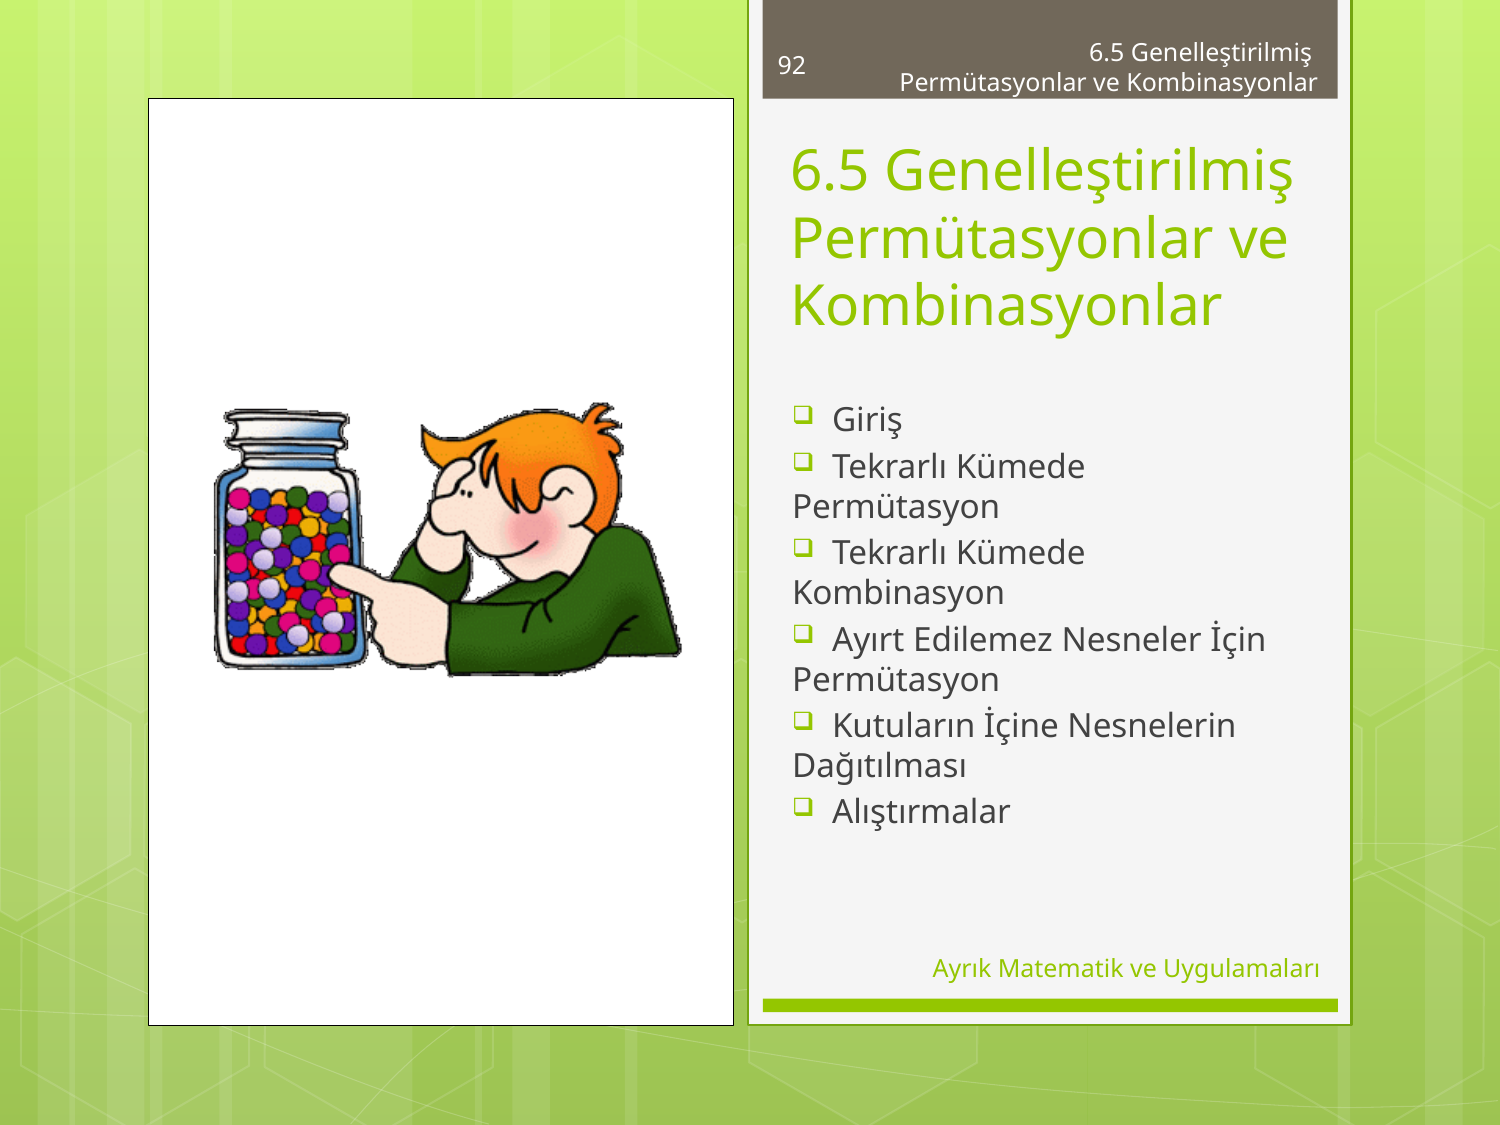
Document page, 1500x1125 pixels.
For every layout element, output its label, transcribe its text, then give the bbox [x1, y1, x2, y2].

list Giriş Tekrarlı Kümede Permütasyon Tekrarlı Kümede Kombinasyon Ayırt Edilemez Nesneler İçin Permütasyon Kutuların İçine Nesnelerin Dağıtılması Alıştırmalar [776, 391, 1319, 928]
title 6.5 Genelleştirilmiş Permütasyonlar ve Kombinasyonlar [775, 104, 1318, 345]
footer Ayrık Matematik ve Uygulamaları [761, 937, 1336, 997]
picture [189, 390, 690, 698]
slide_number 6.5 Genelleştirilmiş Permütasyonlar ve Kombinasyonlar [982, 36, 1334, 97]
slide_number 92 [762, 36, 982, 97]
